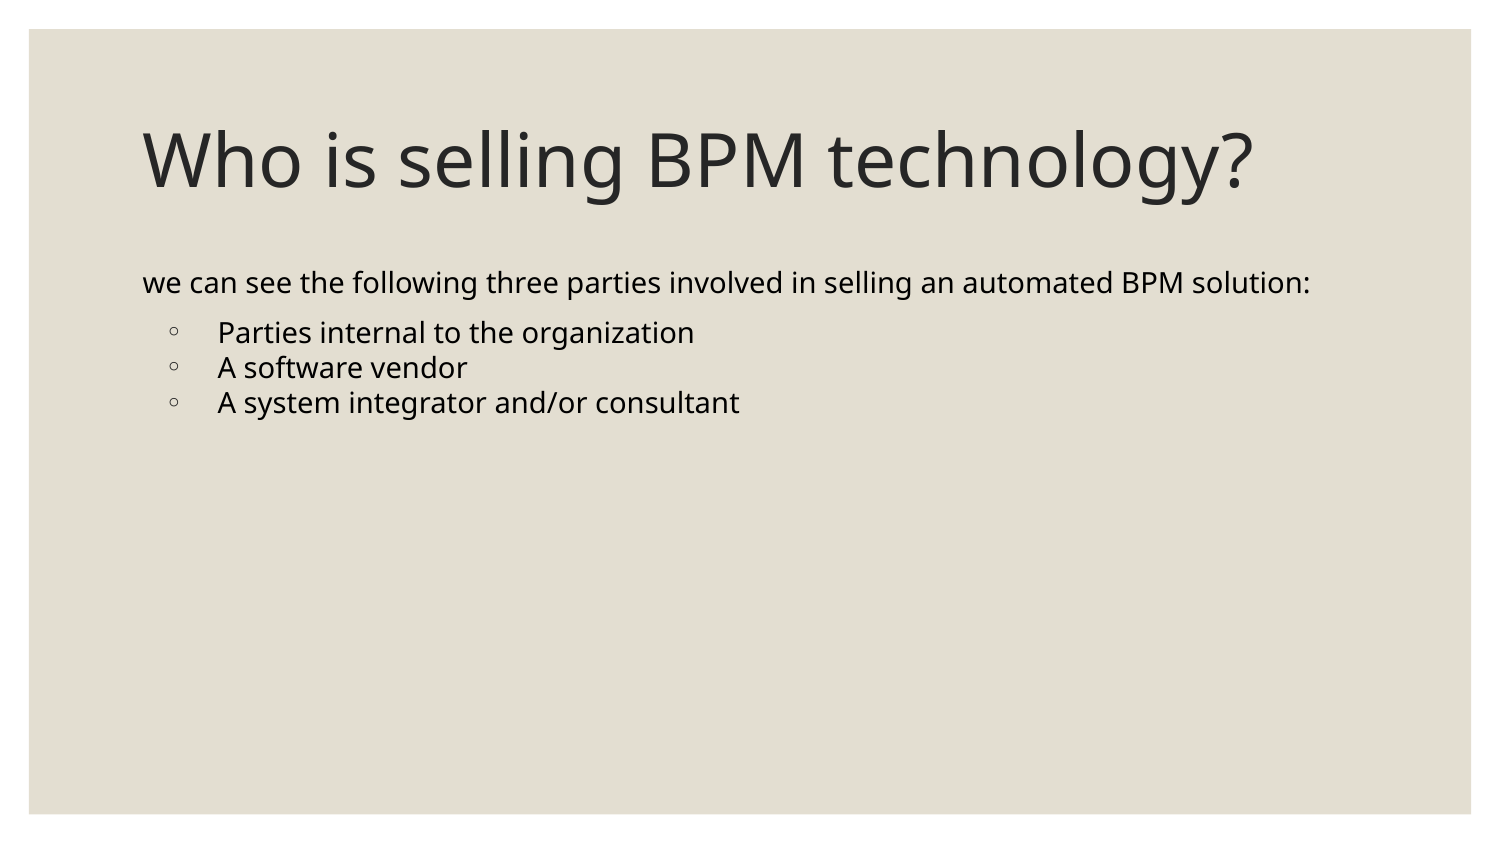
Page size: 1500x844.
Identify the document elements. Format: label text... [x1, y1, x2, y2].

title Who is selling BPM technology? [131, 79, 1369, 248]
list we can see the following three parties involved in selling an automated BPM solution: Parties internal to the organization A software vendor A system integrator and/or consultant [131, 258, 1369, 743]
